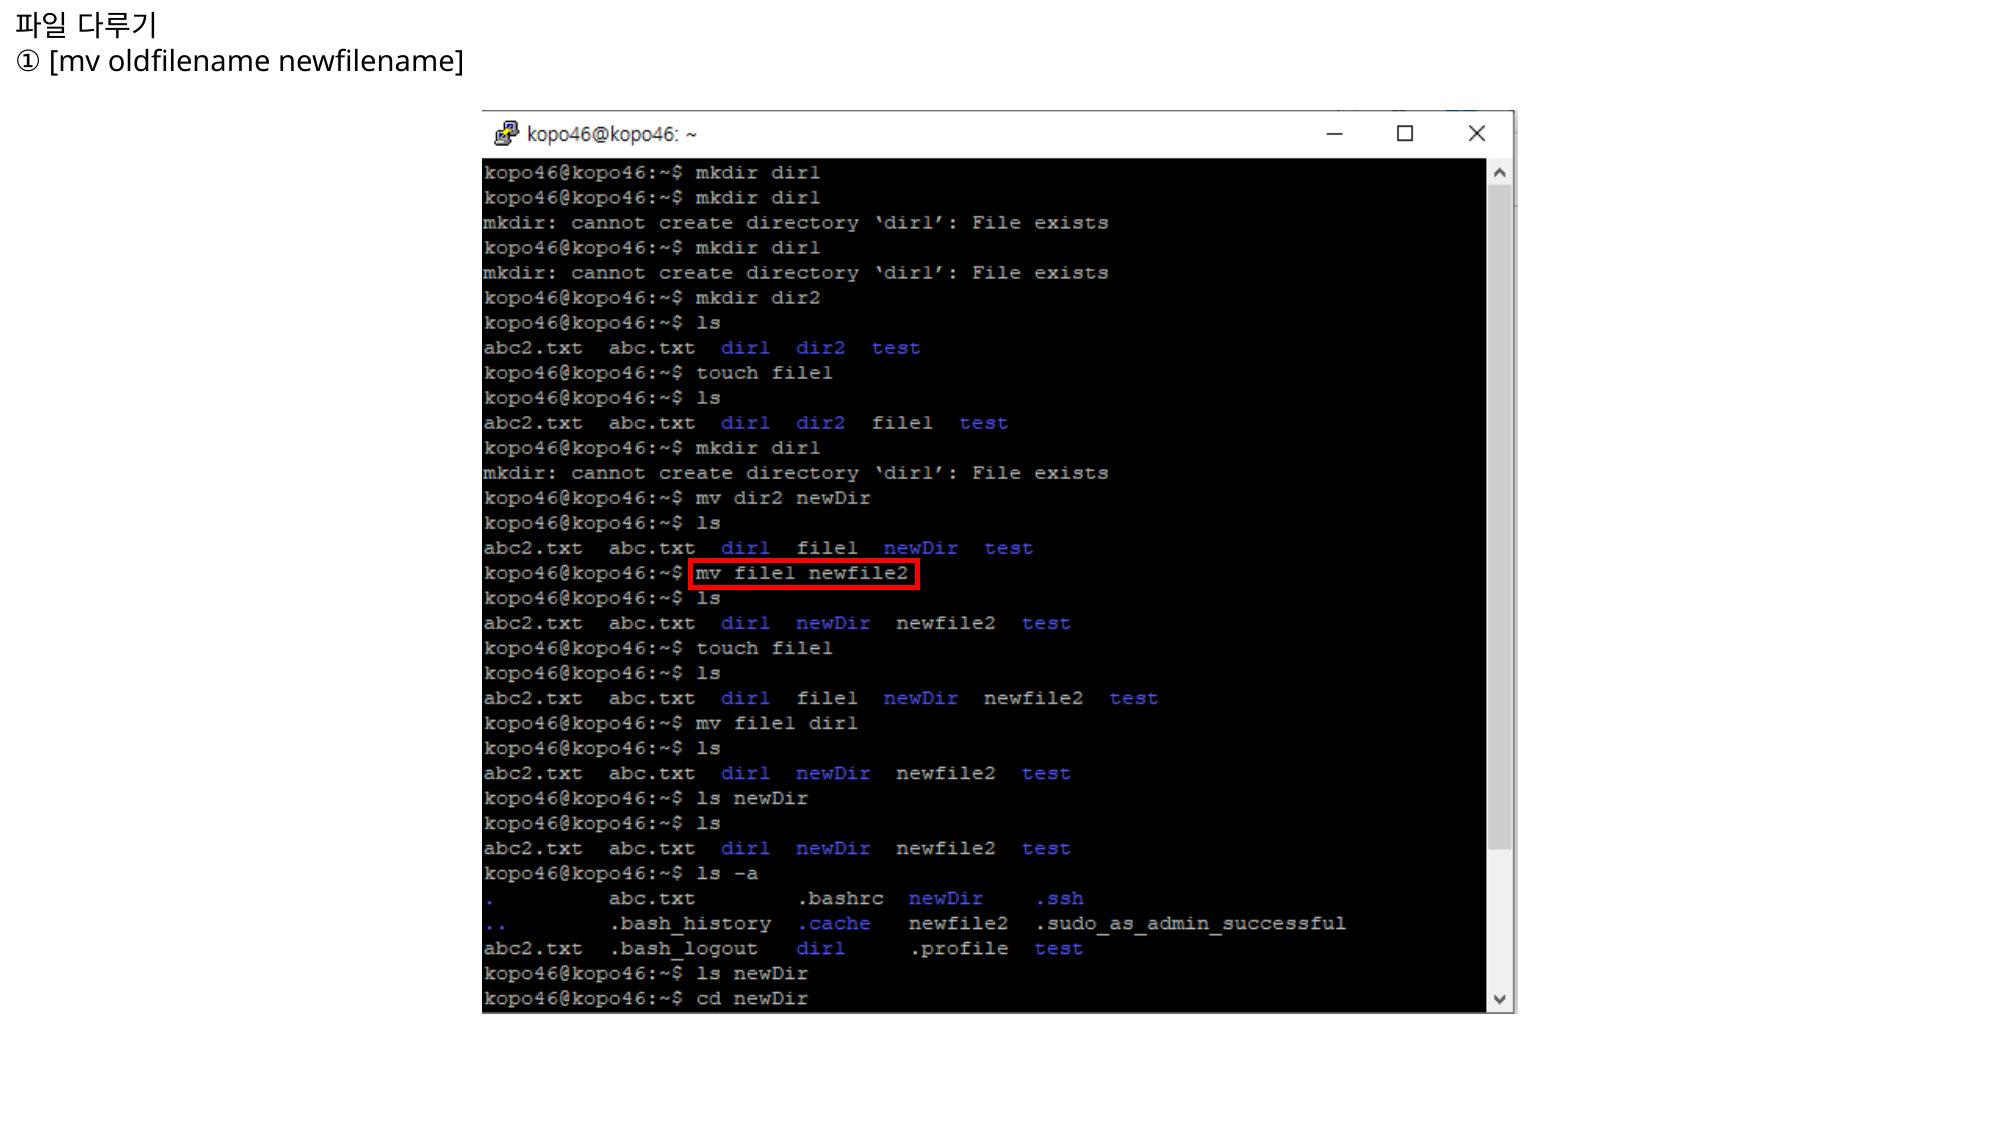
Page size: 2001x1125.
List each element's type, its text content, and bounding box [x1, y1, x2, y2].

text_box 파일 다루기 ① [mv oldfilename newfilename] [0, 0, 1000, 85]
picture [482, 110, 1518, 1015]
